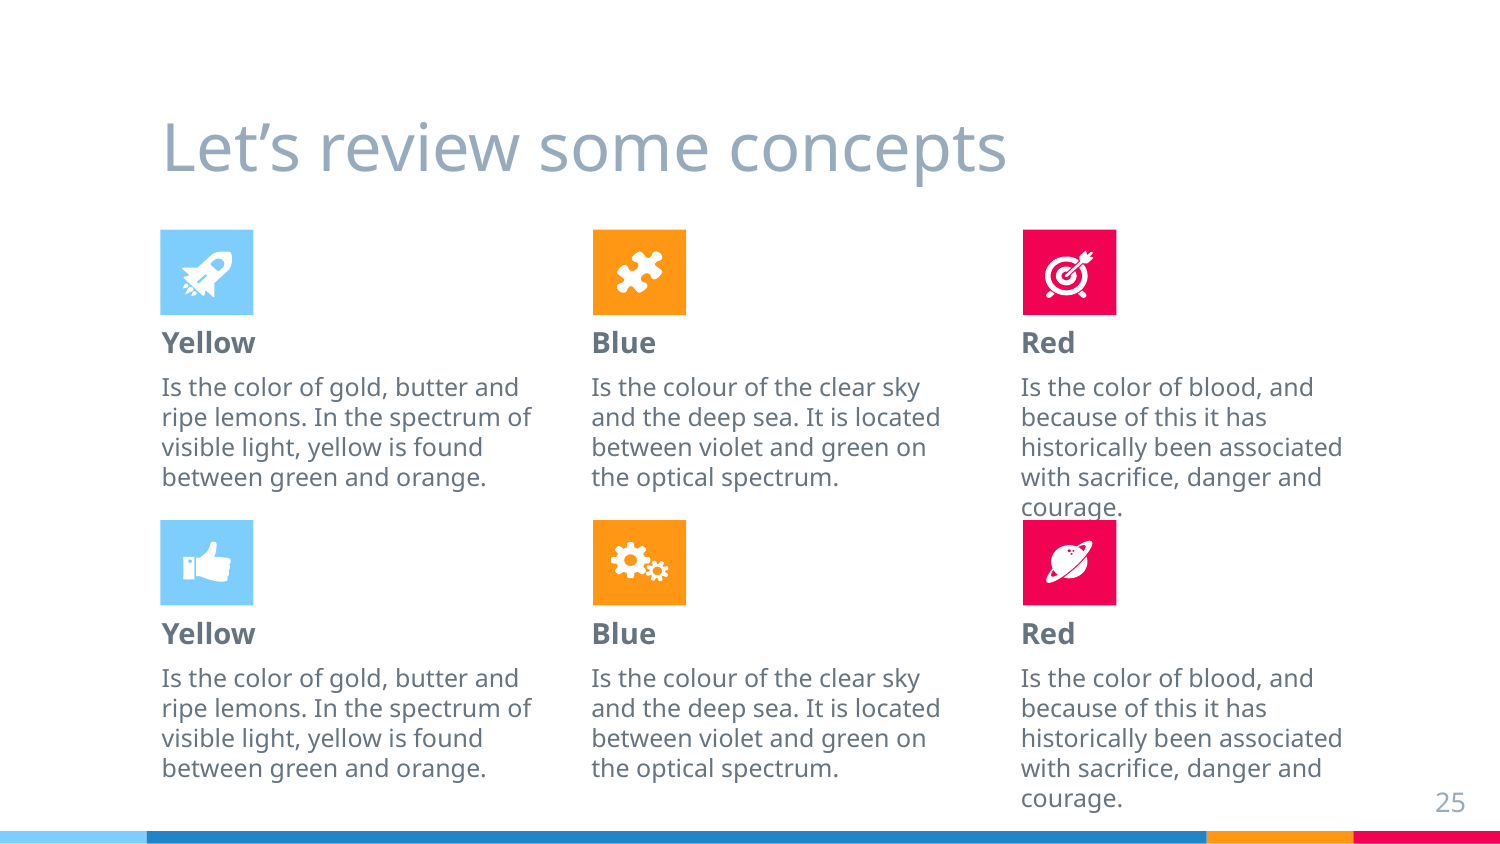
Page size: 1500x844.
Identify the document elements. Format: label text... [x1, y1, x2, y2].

title Let’s review some concepts [146, 58, 1207, 200]
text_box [1044, 250, 1094, 299]
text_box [183, 541, 231, 582]
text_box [610, 541, 669, 582]
list Blue Is the colour of the clear sky and the deep sea. It is located between violet and green on the optical spectrum. [576, 600, 985, 815]
slide_number 25 [1391, 770, 1482, 822]
text_box [617, 251, 663, 293]
list Red Is the color of blood, and because of this it has historically been associated with sacrifice, danger and courage. [1005, 600, 1415, 815]
list Blue Is the colour of the clear sky and the deep sea. It is located between violet and green on the optical spectrum. [576, 309, 985, 524]
text_box [593, 520, 687, 606]
text_box [1023, 229, 1117, 315]
text_box [1023, 520, 1117, 606]
list Red Is the color of blood, and because of this it has historically been associated with sacrifice, danger and courage. [1005, 309, 1415, 524]
text_box [160, 229, 254, 315]
text_box [593, 229, 687, 315]
list Yellow Is the color of gold, butter and ripe lemons. In the spectrum of visible light, yellow is found between green and orange. [146, 600, 556, 815]
list Yellow Is the color of gold, butter and ripe lemons. In the spectrum of visible light, yellow is found between green and orange. [146, 309, 556, 524]
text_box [181, 251, 233, 298]
text_box [160, 520, 254, 606]
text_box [1046, 540, 1093, 584]
